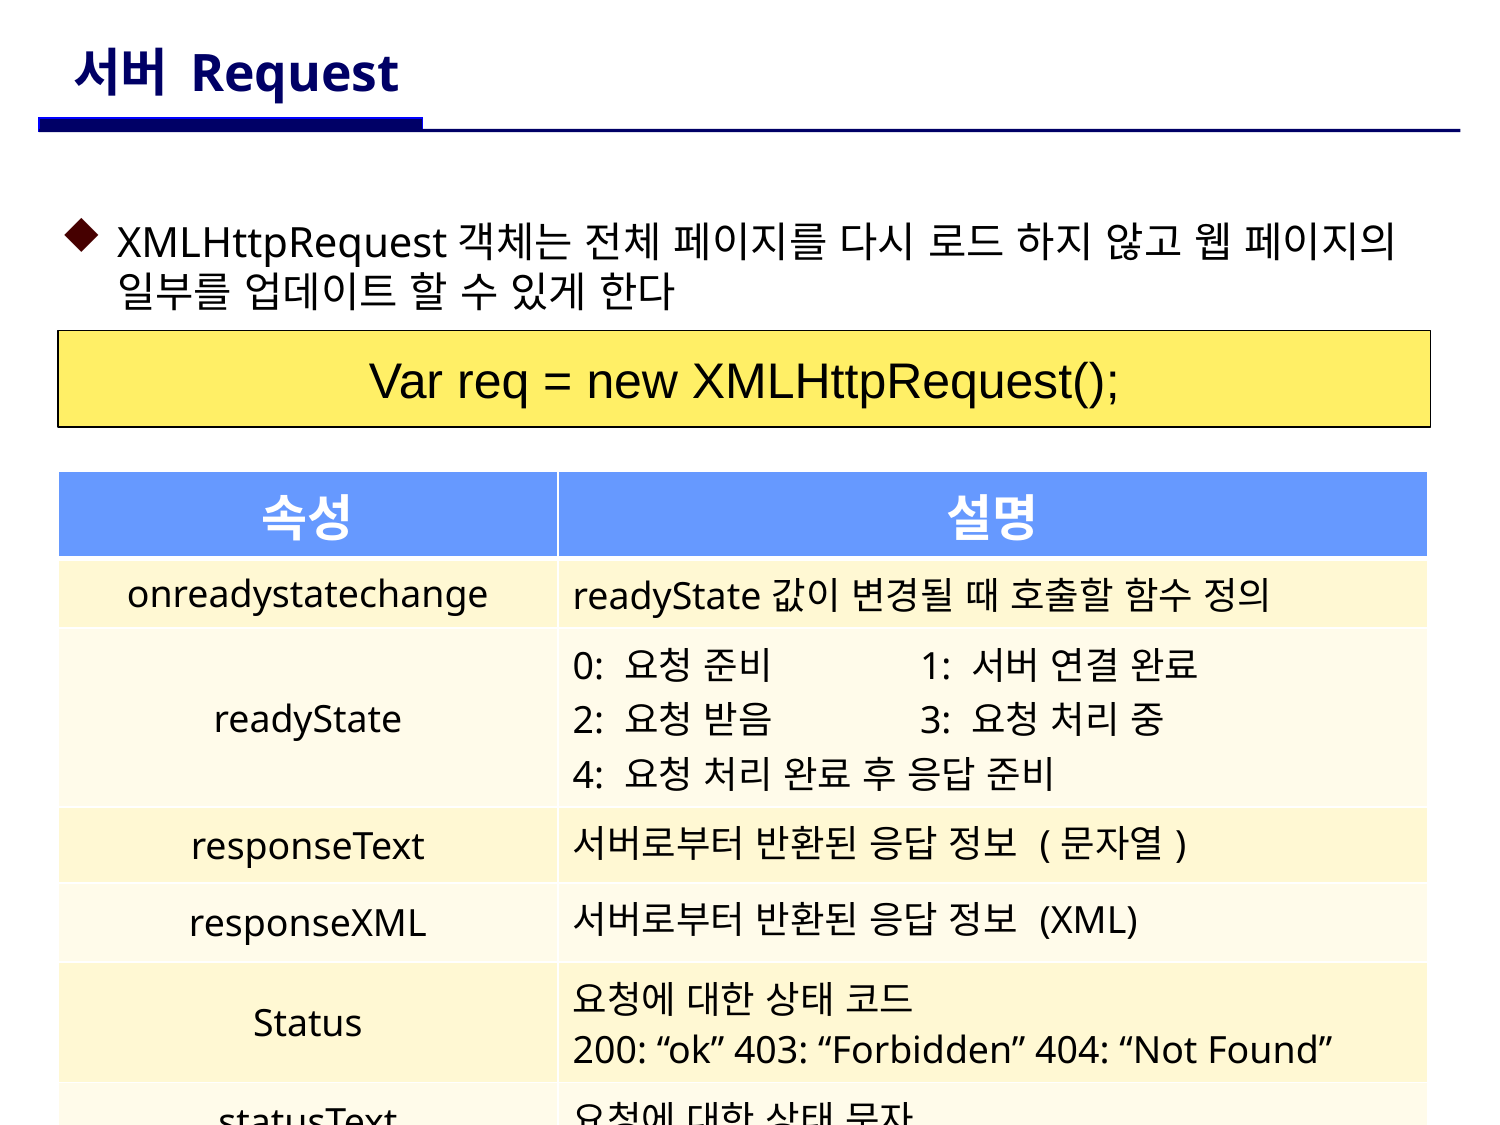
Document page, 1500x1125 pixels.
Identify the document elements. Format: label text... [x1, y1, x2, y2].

table_cell responseXML [59, 884, 557, 961]
list XMLHttpRequest객체는 전체 페이지를 다시 로드 하지 않고 웹 페이지의 일부를 업데이트 할 수 있게 한다 [45, 208, 1460, 1027]
table_cell Status [59, 963, 557, 1082]
title 서버 Request [58, 31, 1077, 110]
table_header 설명 [559, 472, 1427, 556]
table_cell 서버로부터 반환된 응답 정보 (문자열) [559, 808, 1427, 882]
table_cell 0: 요청 준비 1: 서버 연결 완료 2: 요청 받음 3: 요청 처리 중 4: 요청 처리 완료 후 응답 준비 [559, 629, 1427, 806]
table_cell onreadystatechange [59, 561, 557, 627]
table_cell 요청에 대한 상태 문자 [559, 1083, 1427, 1125]
table_cell responseText [59, 808, 557, 882]
table_cell readyState [59, 629, 557, 806]
table_cell 서버로부터 반환된 응답 정보 (XML) [559, 884, 1427, 961]
text_box Var req = new XMLHttpRequest(); [58, 330, 1431, 427]
table_cell statusText [59, 1083, 557, 1125]
table_cell readyState값이 변경될 때 호출할 함수 정의 [559, 561, 1427, 627]
table_cell 요청에 대한 상태 코드 200: “ok” 403: “Forbidden” 404: “Not Found” [559, 963, 1427, 1082]
table_header 속성 [59, 472, 557, 556]
